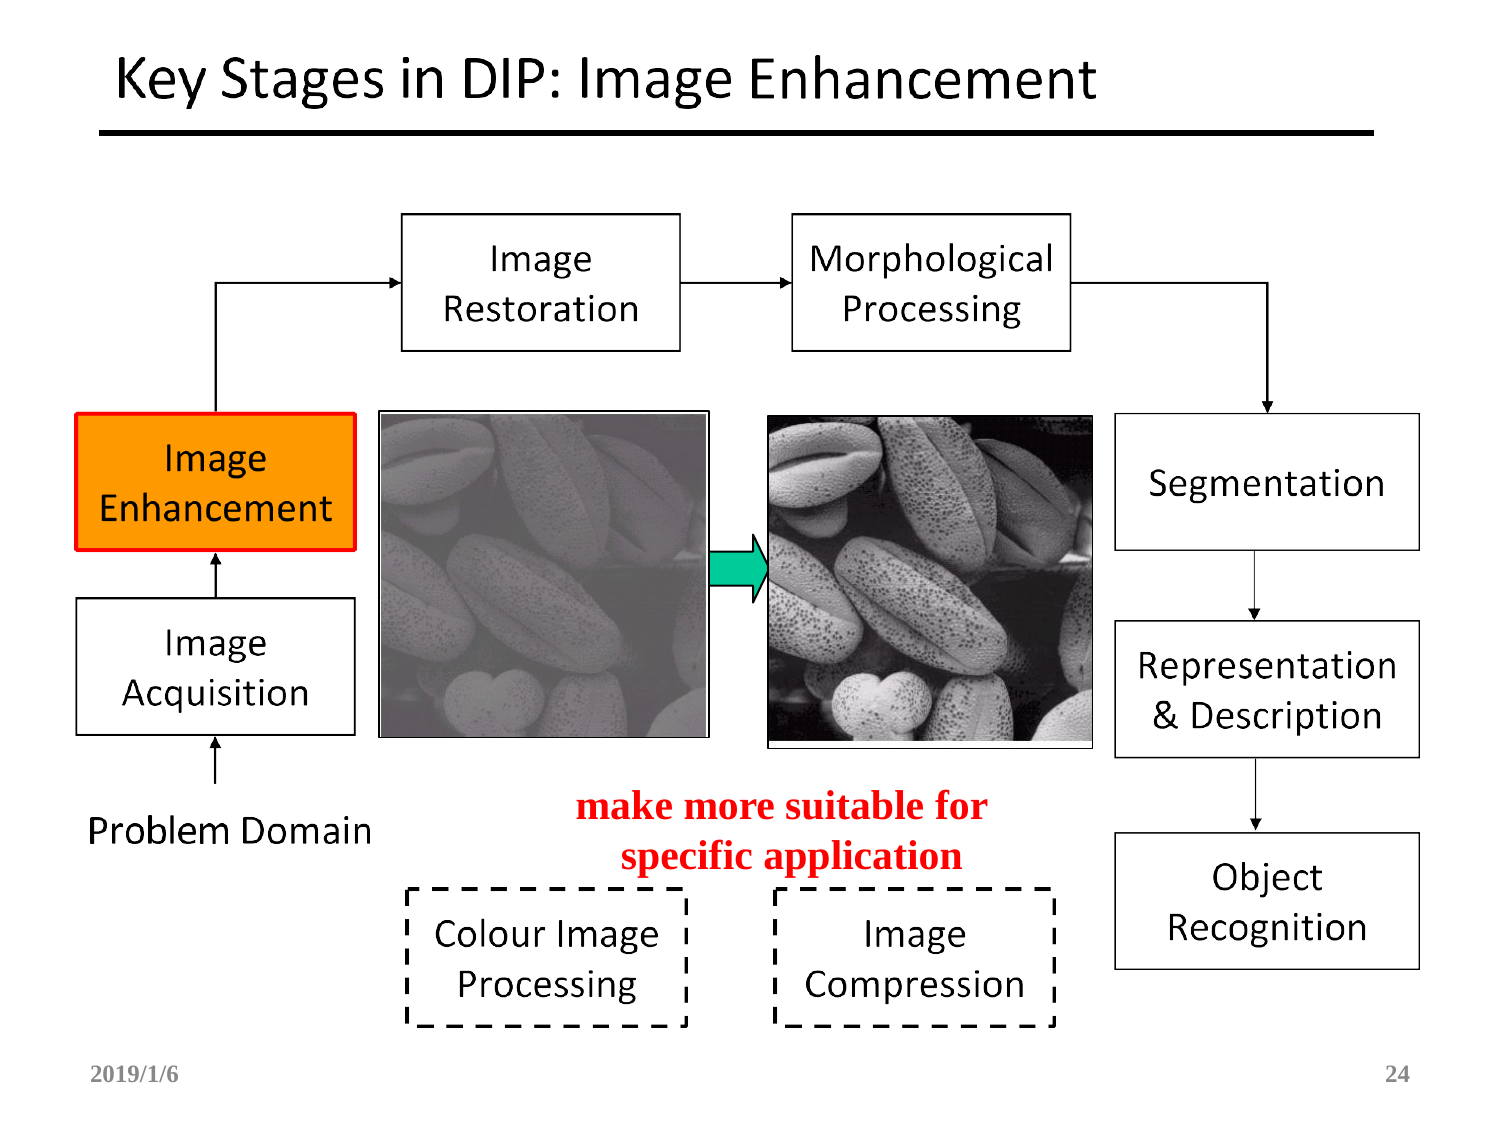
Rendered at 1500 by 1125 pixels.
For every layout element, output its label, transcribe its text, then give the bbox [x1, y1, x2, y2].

picture [417, 67, 442, 99]
picture [222, 57, 383, 109]
text_box [551, 69, 559, 77]
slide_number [87, 1057, 182, 1125]
picture [464, 57, 496, 98]
text_box [403, 68, 409, 98]
slide_number 24 [1378, 1057, 1417, 1125]
picture [752, 54, 1097, 99]
text_box [402, 57, 409, 64]
text_box [551, 90, 559, 98]
picture [519, 57, 544, 99]
picture [582, 57, 731, 110]
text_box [119, 57, 206, 109]
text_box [74, 213, 1420, 1029]
text_box [503, 57, 509, 98]
